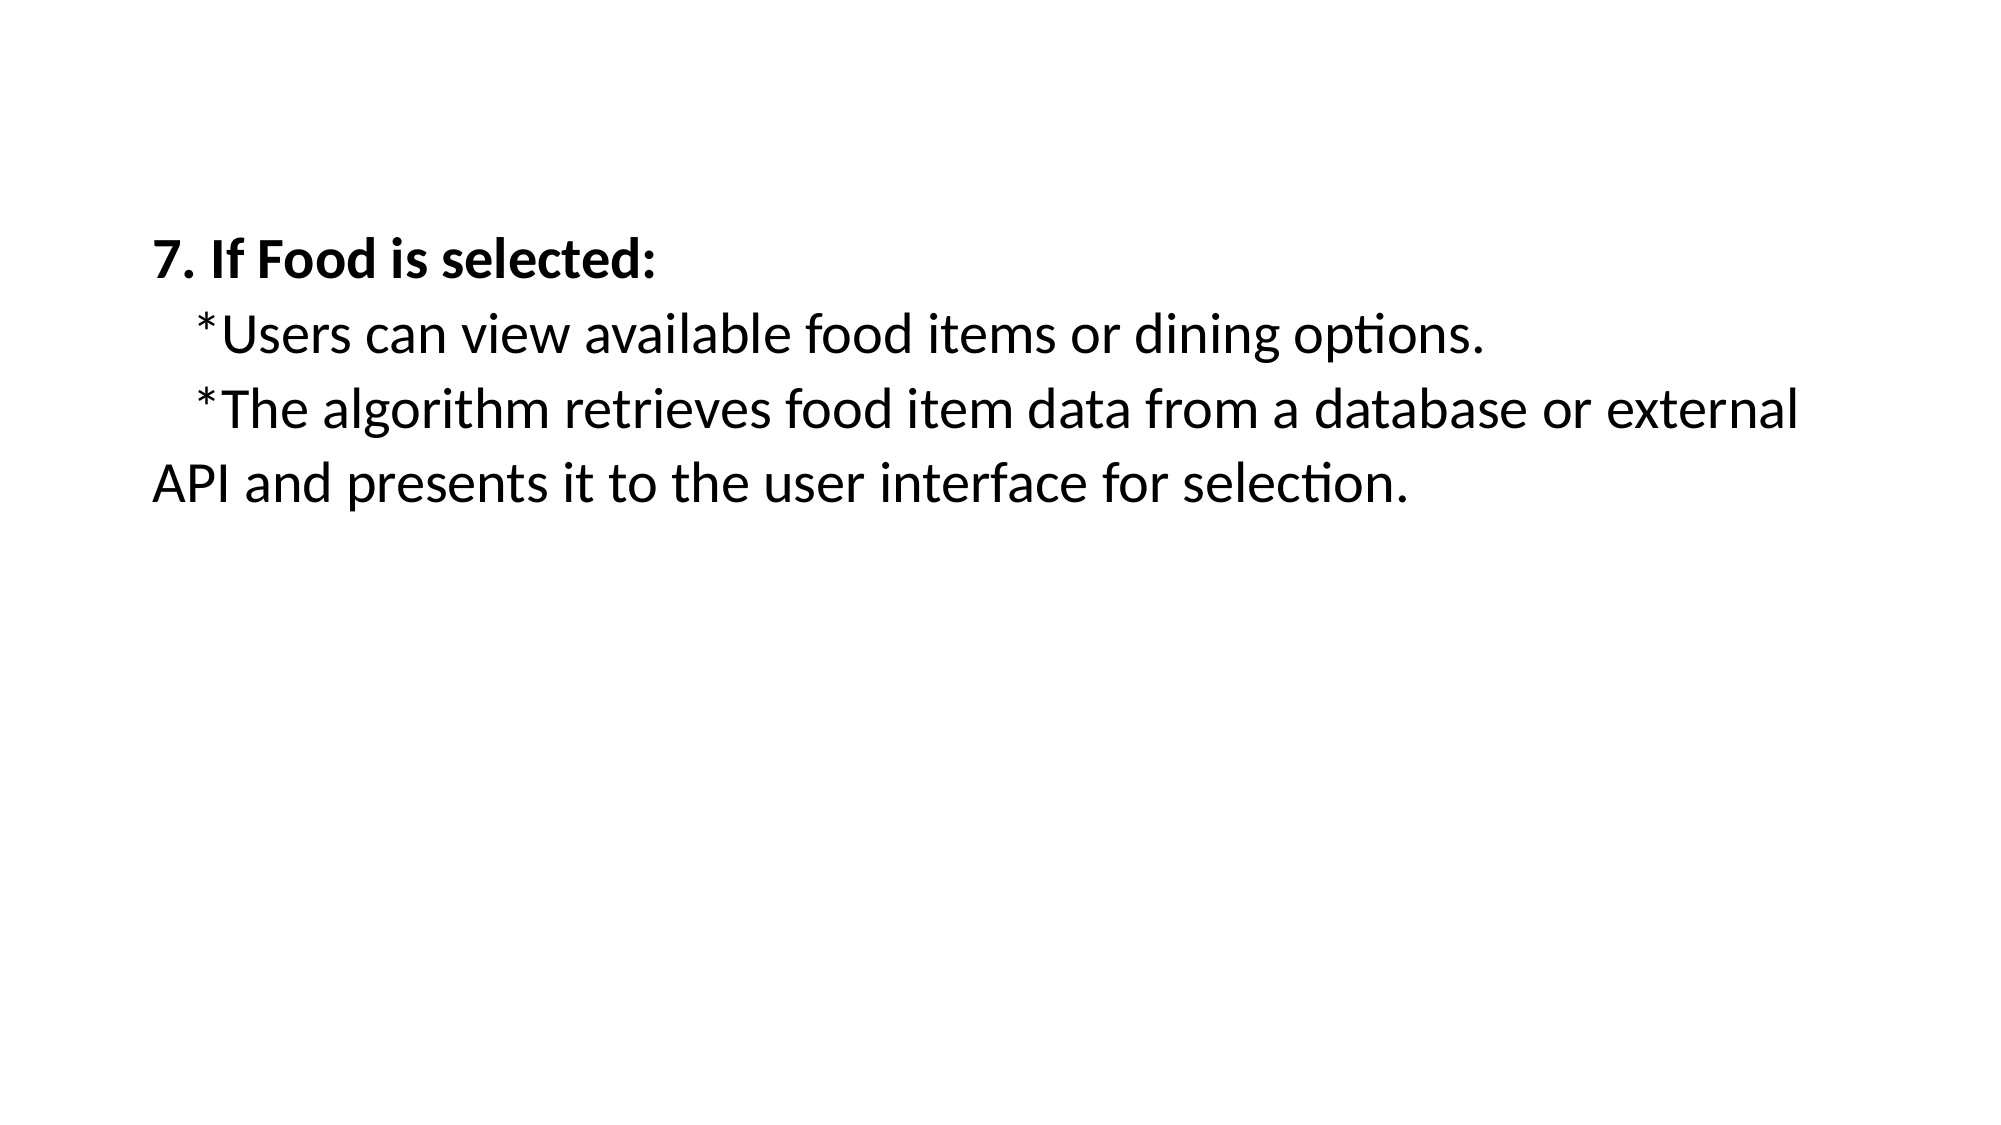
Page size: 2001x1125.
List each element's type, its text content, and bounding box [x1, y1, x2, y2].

title 7. If Food is selected: *Users can view available food items or dining options. *The algorithm retrieves food item data from a database or external API and presents it to the user interface for selection. [137, 59, 1863, 1040]
